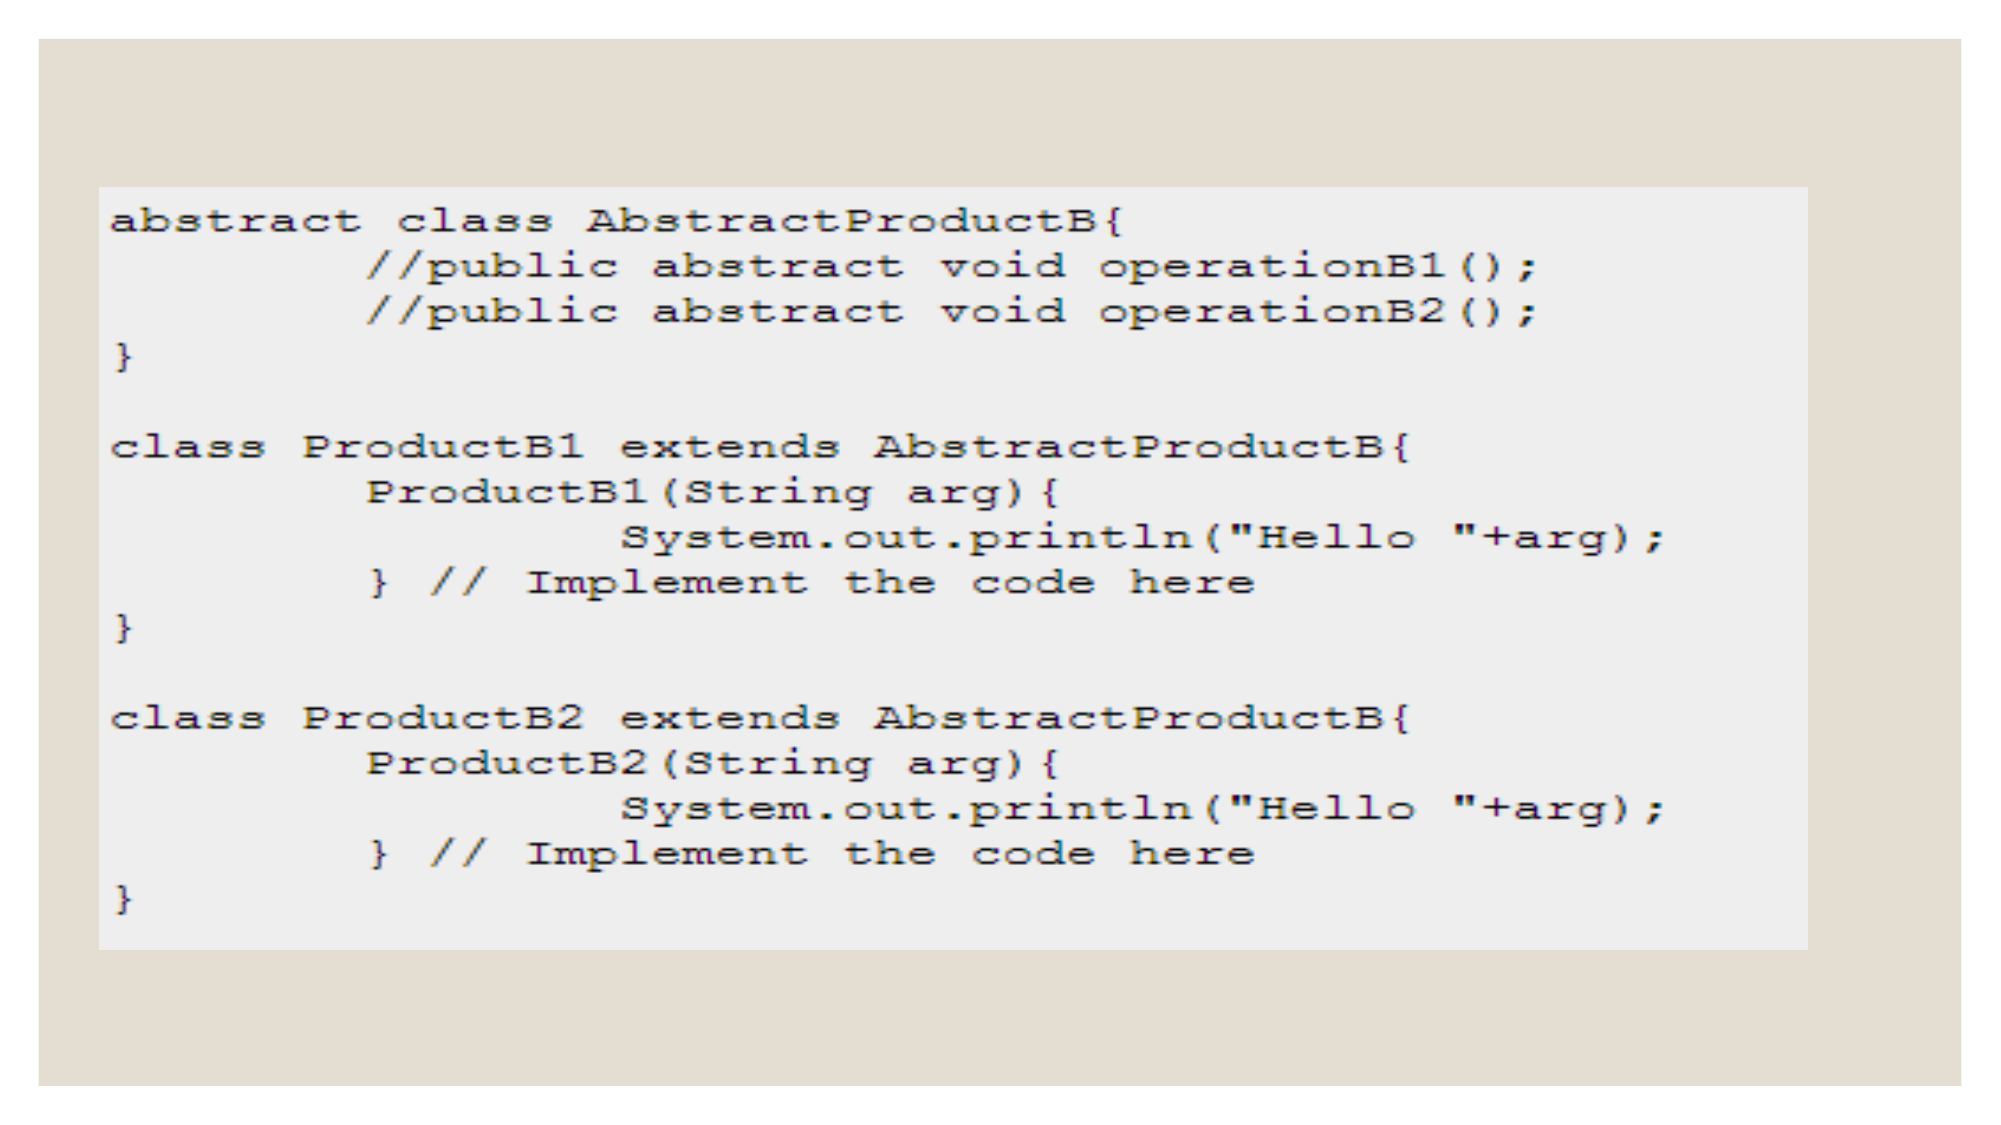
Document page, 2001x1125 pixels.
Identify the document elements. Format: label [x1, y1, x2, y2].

picture [99, 187, 1808, 950]
